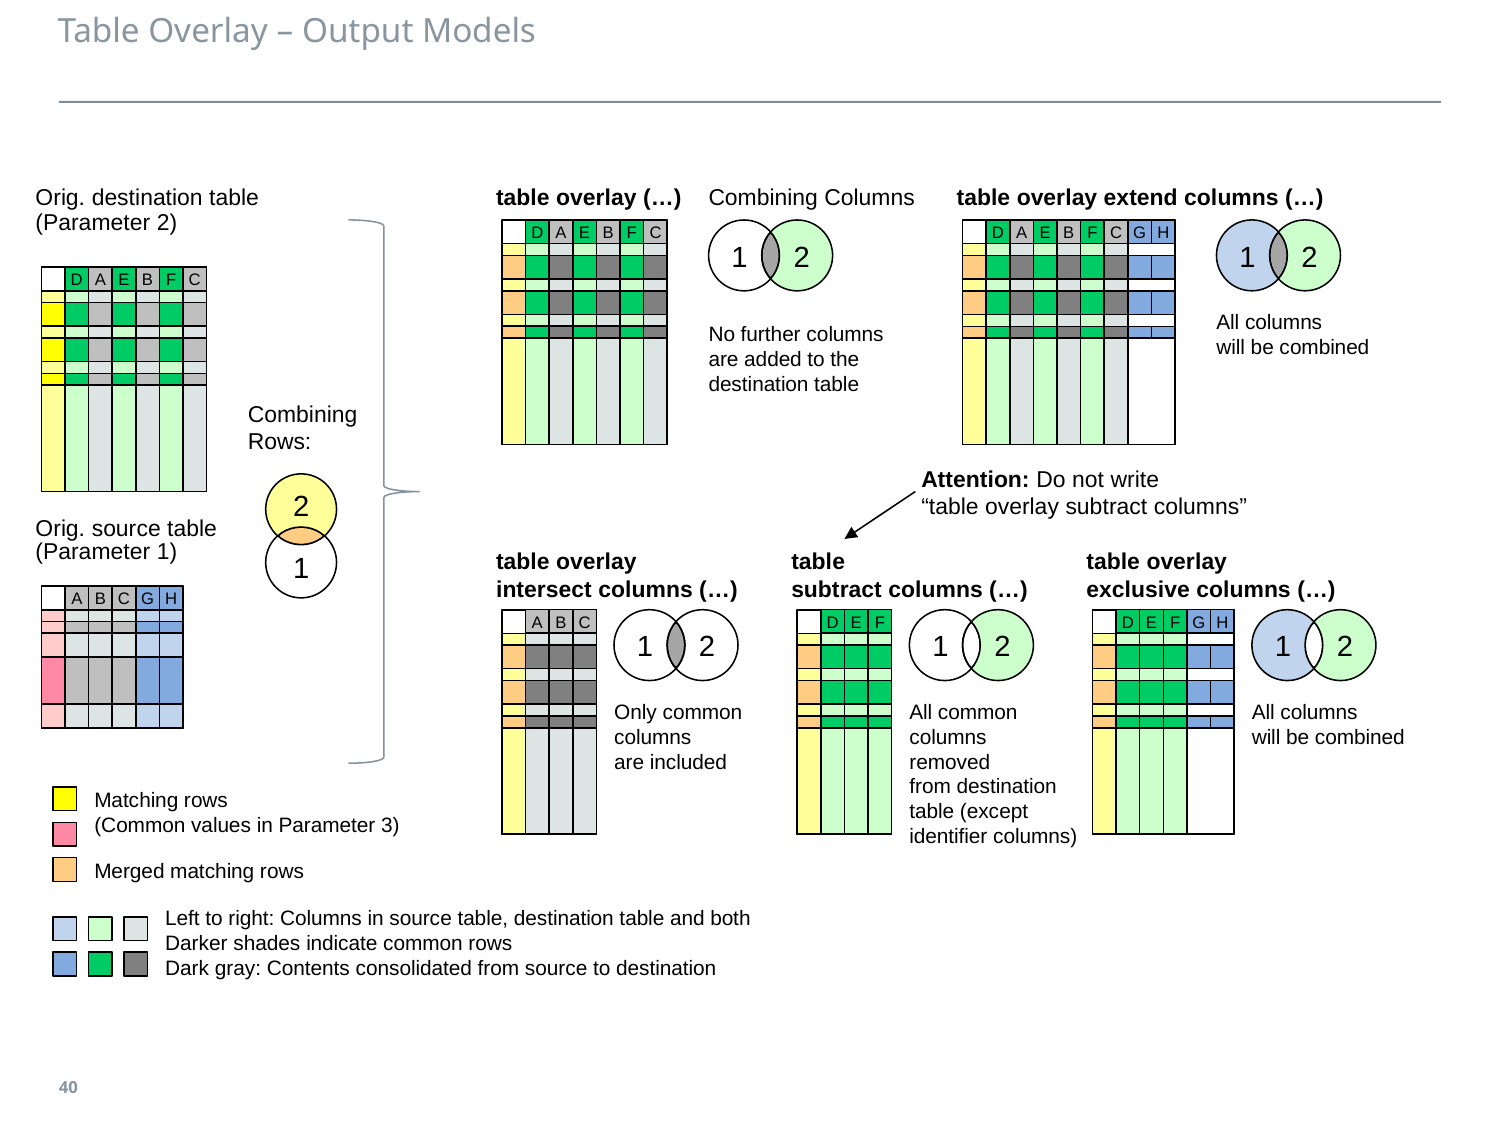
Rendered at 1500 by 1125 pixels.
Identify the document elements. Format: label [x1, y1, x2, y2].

text_box [122, 915, 150, 942]
title [57, 1, 1440, 96]
text_box [51, 856, 79, 883]
text_box [39, 265, 209, 494]
text_box [949, 182, 1130, 210]
text_box [783, 560, 965, 588]
text_box [51, 820, 79, 848]
text_box [701, 182, 882, 210]
text_box [39, 584, 185, 730]
text_box [27, 513, 209, 564]
text_box [844, 478, 1094, 540]
text_box [265, 473, 337, 599]
text_box [488, 182, 669, 210]
text_box [500, 218, 669, 446]
text_box [613, 609, 739, 681]
text_box [1251, 609, 1377, 681]
text_box [51, 785, 79, 813]
text_box [1244, 690, 1425, 789]
text_box [51, 915, 79, 942]
text_box [122, 950, 150, 978]
text_box [500, 608, 598, 836]
text_box [1208, 301, 1390, 399]
text_box [708, 219, 833, 292]
text_box [1090, 608, 1236, 836]
text_box [1216, 219, 1341, 291]
text_box [960, 218, 1177, 446]
text_box [86, 915, 114, 942]
text_box [795, 608, 894, 836]
text_box [157, 903, 504, 966]
text_box [901, 690, 1083, 789]
text_box [1079, 560, 1260, 588]
text_box [86, 950, 114, 978]
text_box [27, 182, 209, 235]
text_box [86, 785, 433, 848]
text_box [86, 856, 433, 883]
text_box [240, 219, 420, 764]
text_box [606, 690, 787, 789]
text_box [909, 609, 1034, 681]
text_box [51, 950, 79, 978]
text_box [488, 560, 669, 588]
text_box [701, 312, 882, 411]
